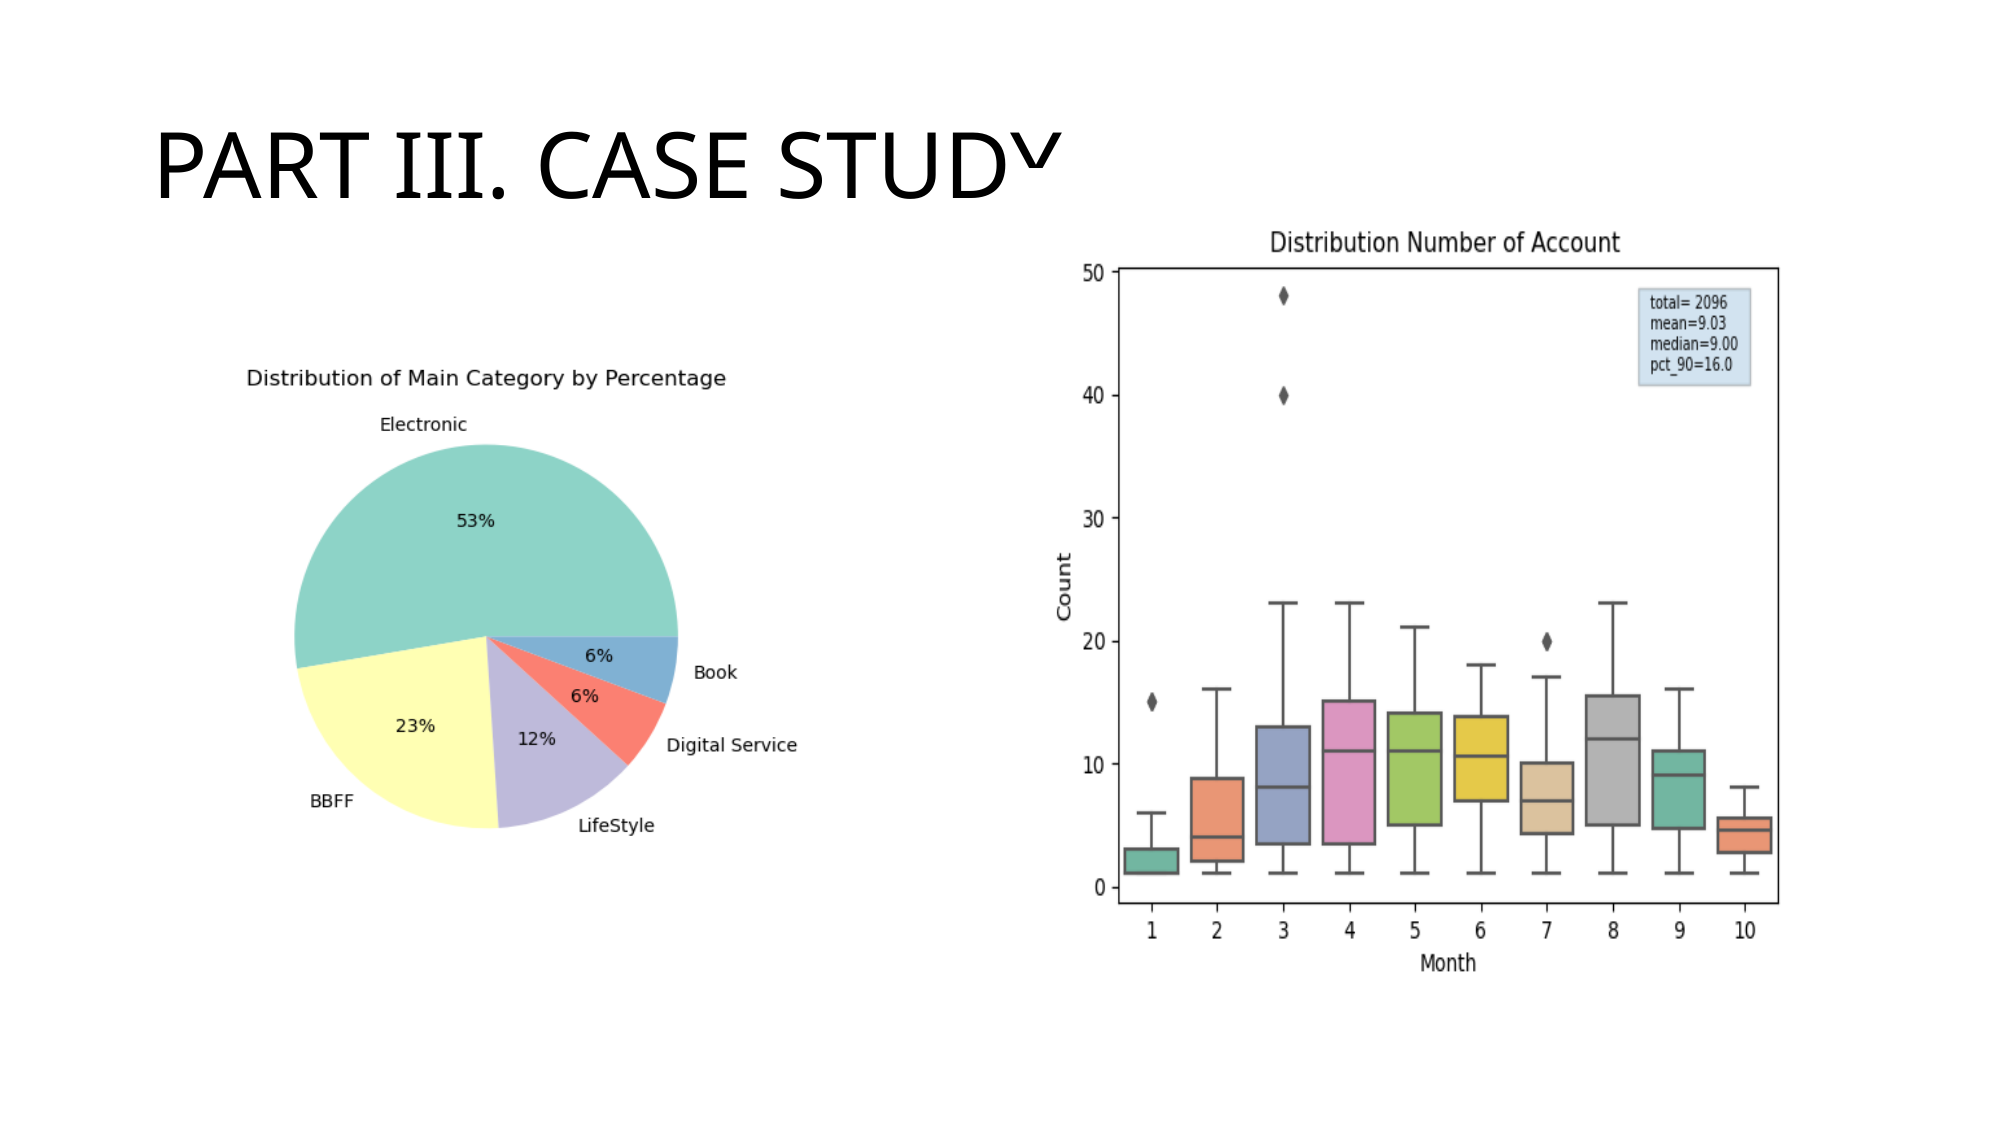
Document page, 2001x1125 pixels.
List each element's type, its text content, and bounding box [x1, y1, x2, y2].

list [60, 321, 892, 945]
title PART III. CASE STUDY [137, 59, 1863, 278]
picture [1011, 168, 1863, 995]
